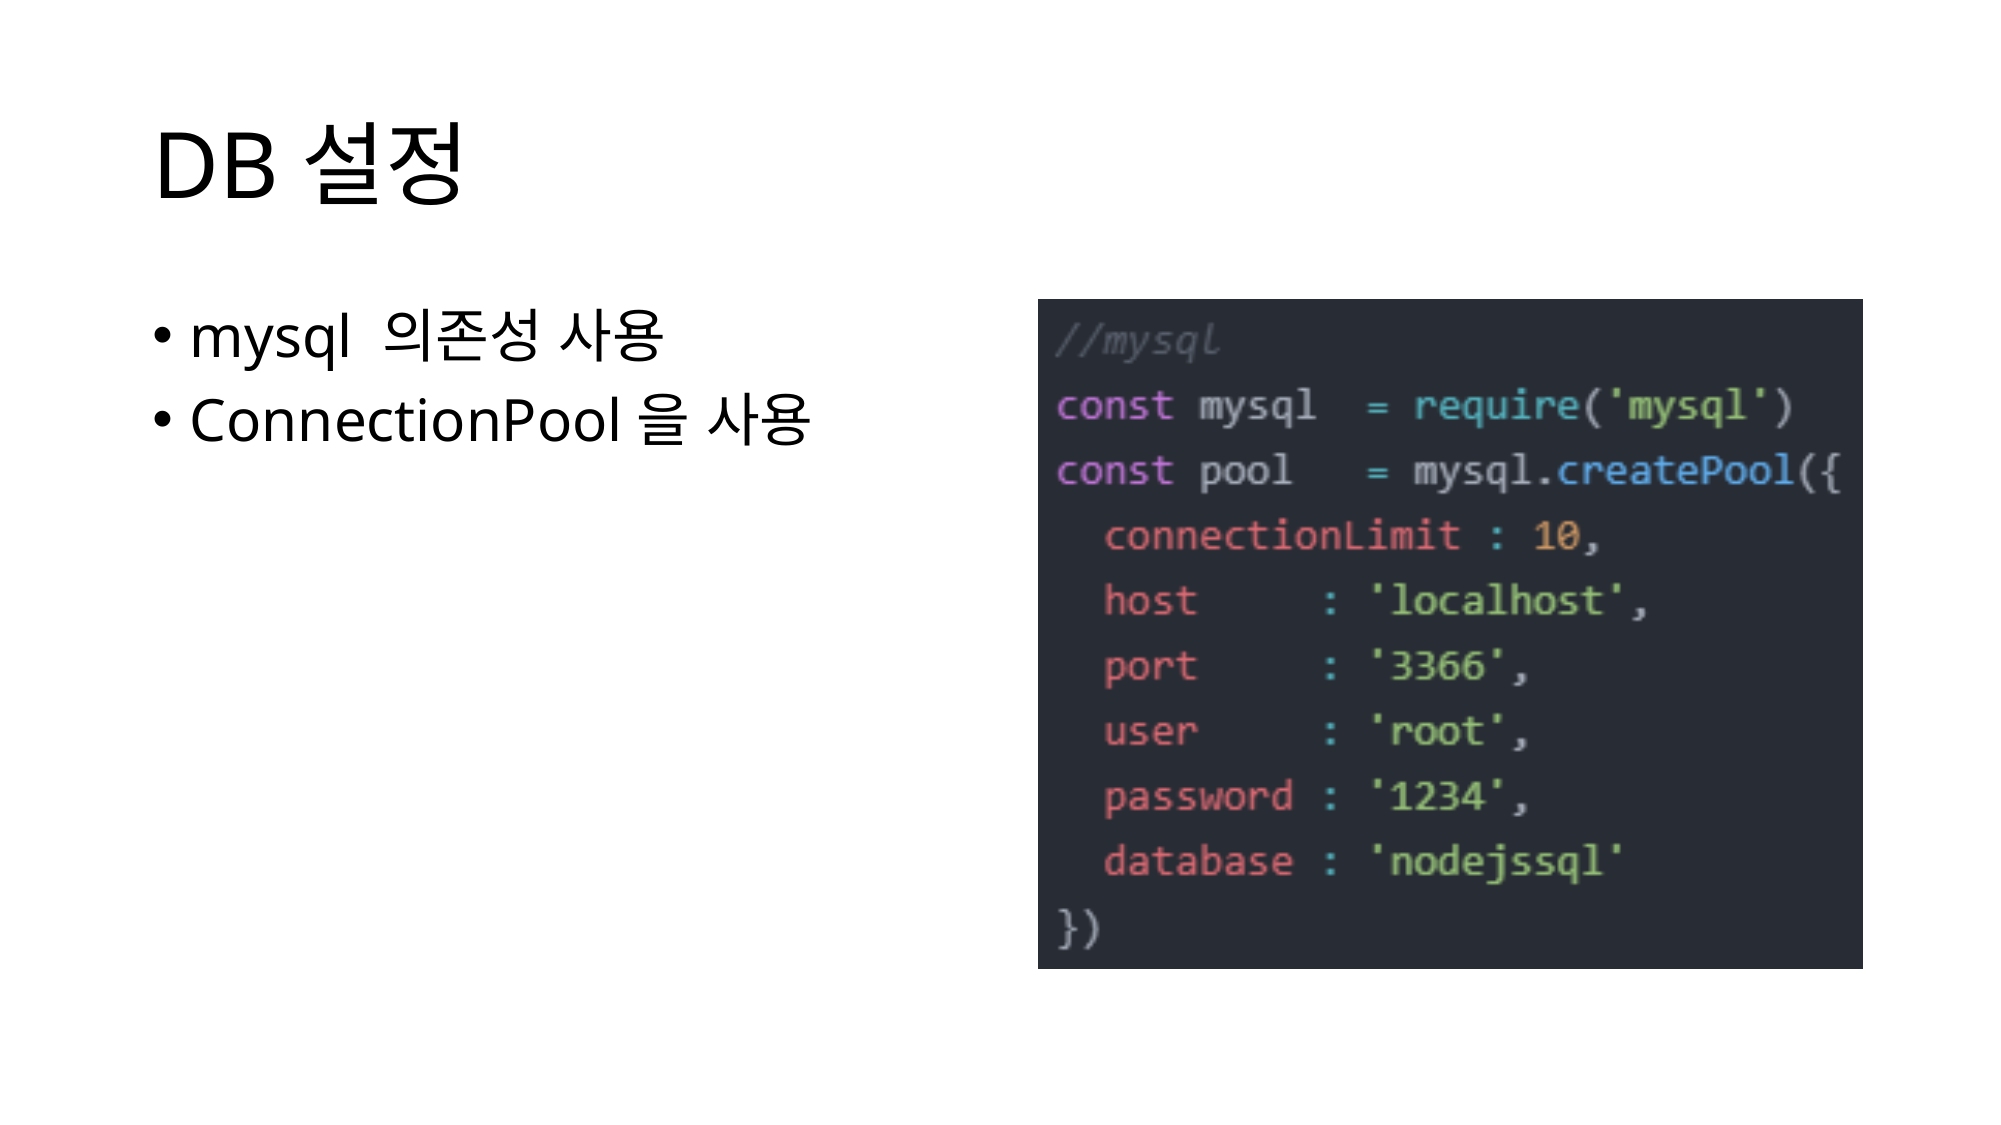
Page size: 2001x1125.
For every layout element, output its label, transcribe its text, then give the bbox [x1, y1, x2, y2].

title DB설정 [137, 59, 1863, 278]
list mysql 의존성 사용 ConnectionPool을 사용 [137, 299, 1863, 1014]
picture [1037, 299, 1863, 969]
